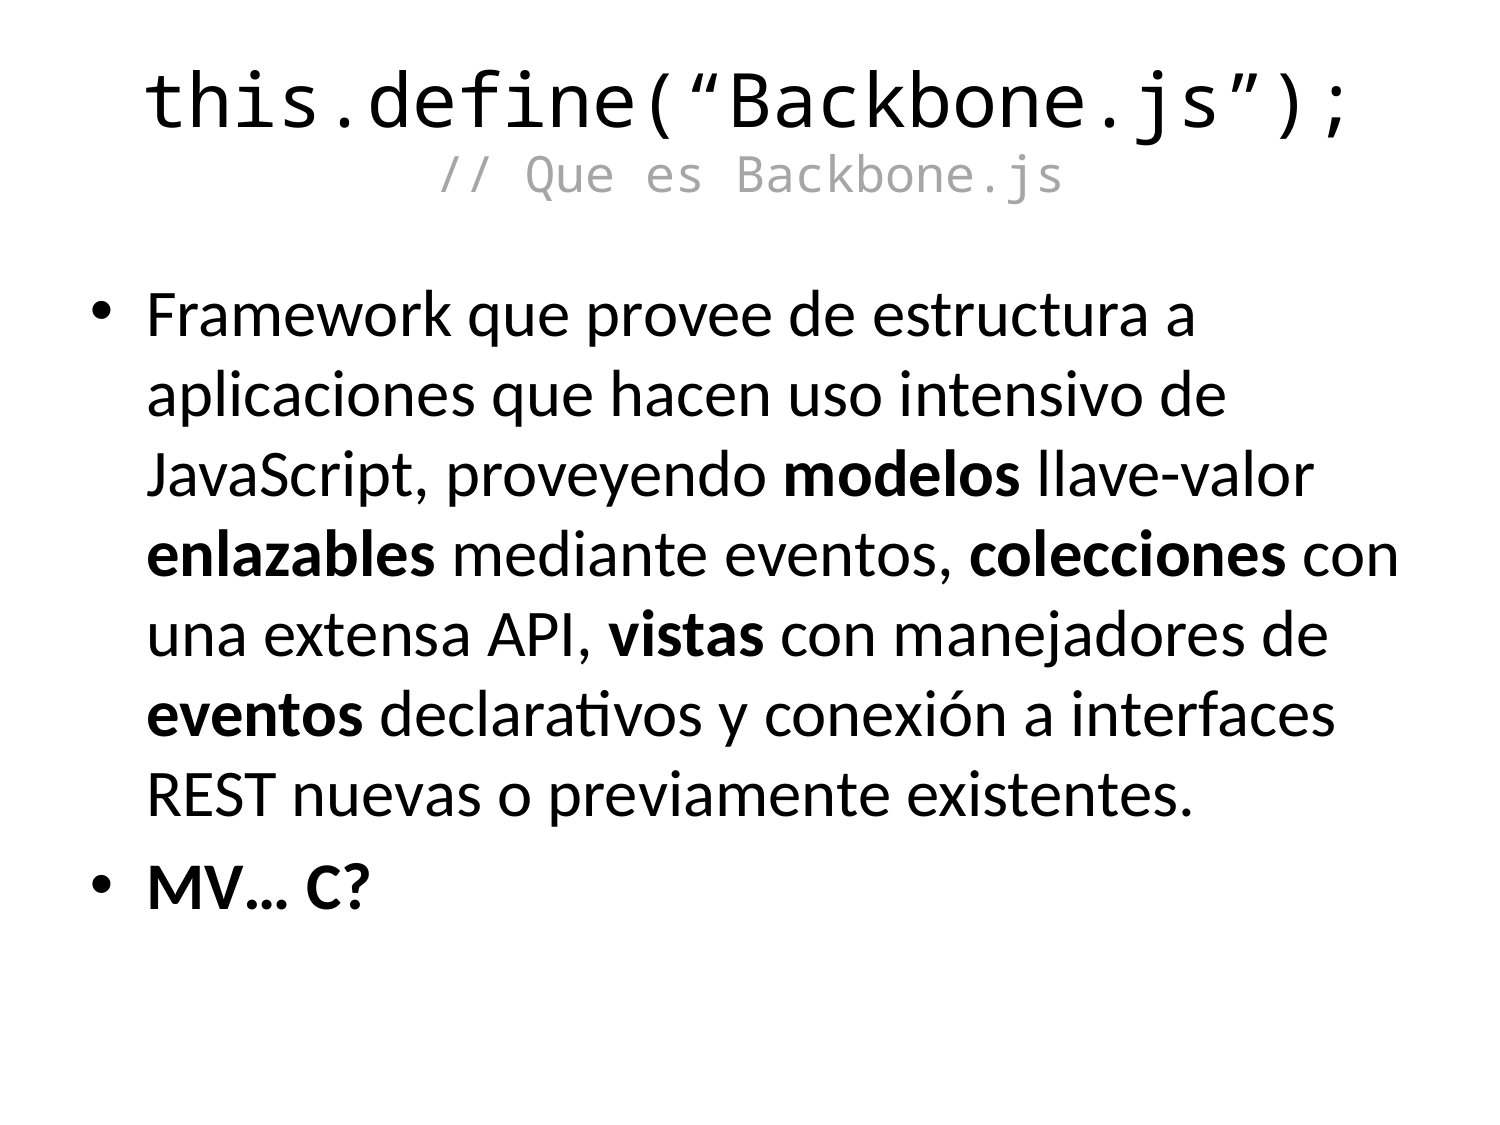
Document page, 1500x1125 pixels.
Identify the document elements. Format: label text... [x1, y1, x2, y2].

text_box Framework que provee de estructura a aplicaciones que hacen uso intensivo de JavaScript, proveyendo modelos llave-valor enlazables mediante eventos, colecciones con una extensa API, vistas con manejadores de eventos declarativos y conexión a interfaces REST nuevas o previamente existentes. MV… C? [74, 262, 1425, 1005]
text_box this.define(“Backbone.js”); // Que es Backbone.js [74, 45, 1425, 233]
